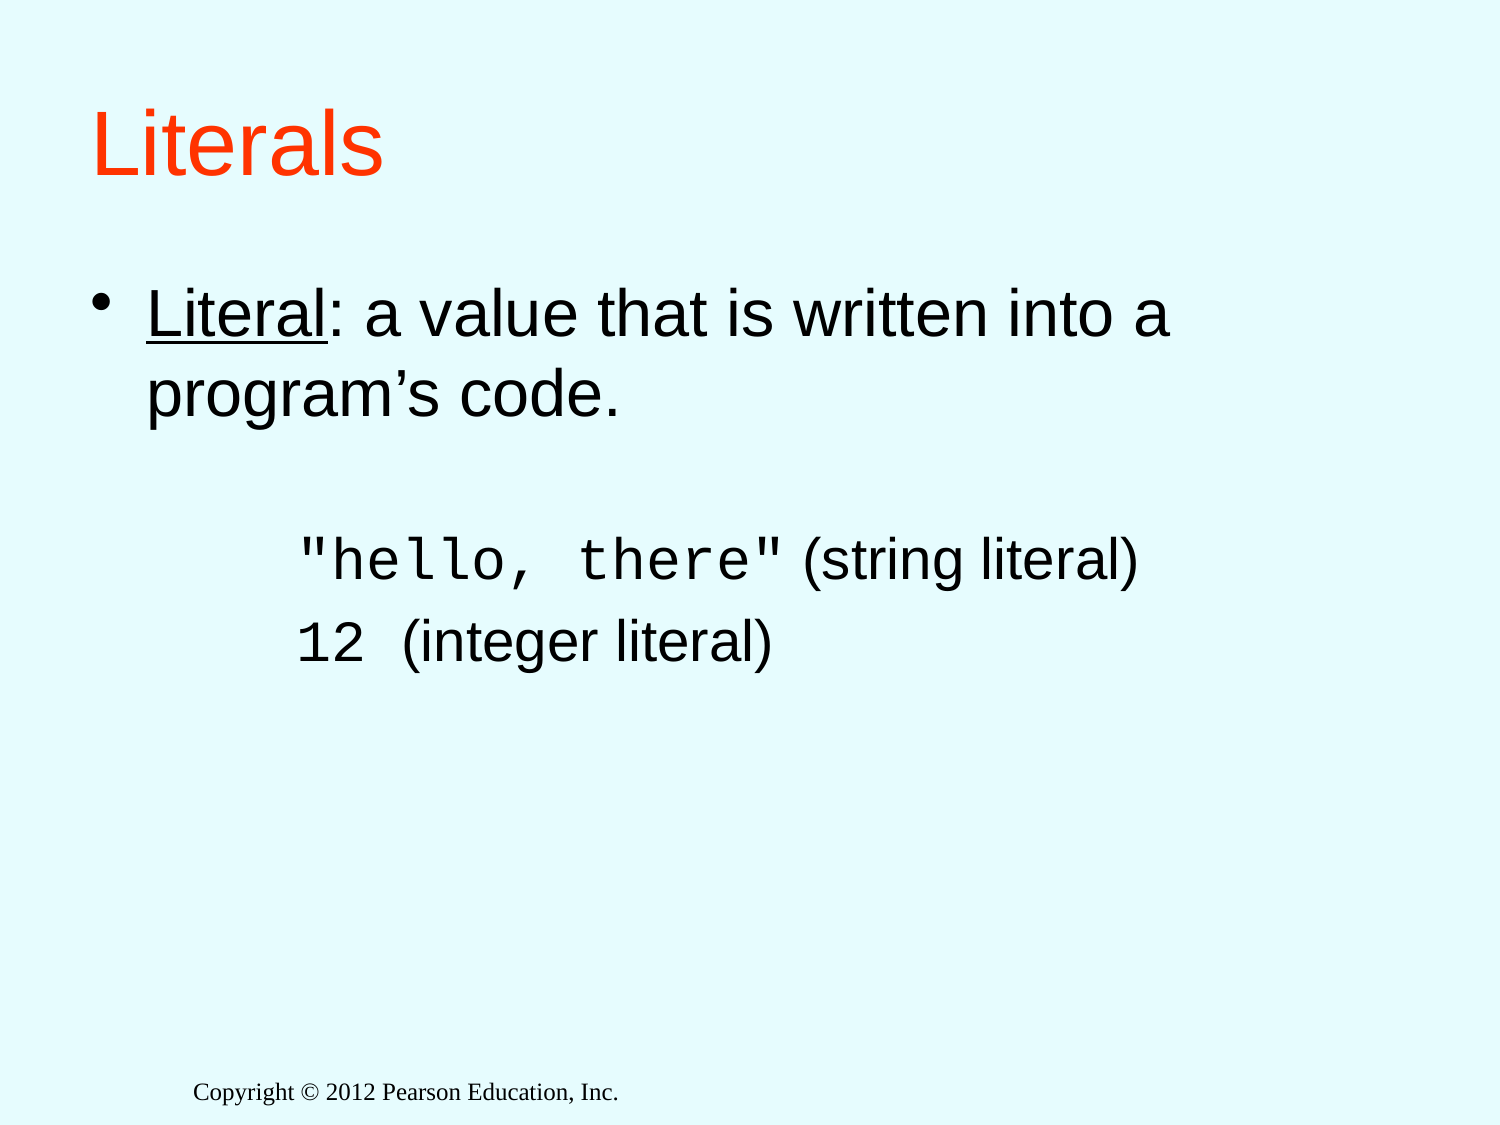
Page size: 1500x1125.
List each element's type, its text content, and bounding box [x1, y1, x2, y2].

list Literal: a value that is written into a program’s code. "hello, there" (string literal) 12 (integer literal) [75, 262, 1425, 1005]
title Literals [75, 45, 1425, 233]
